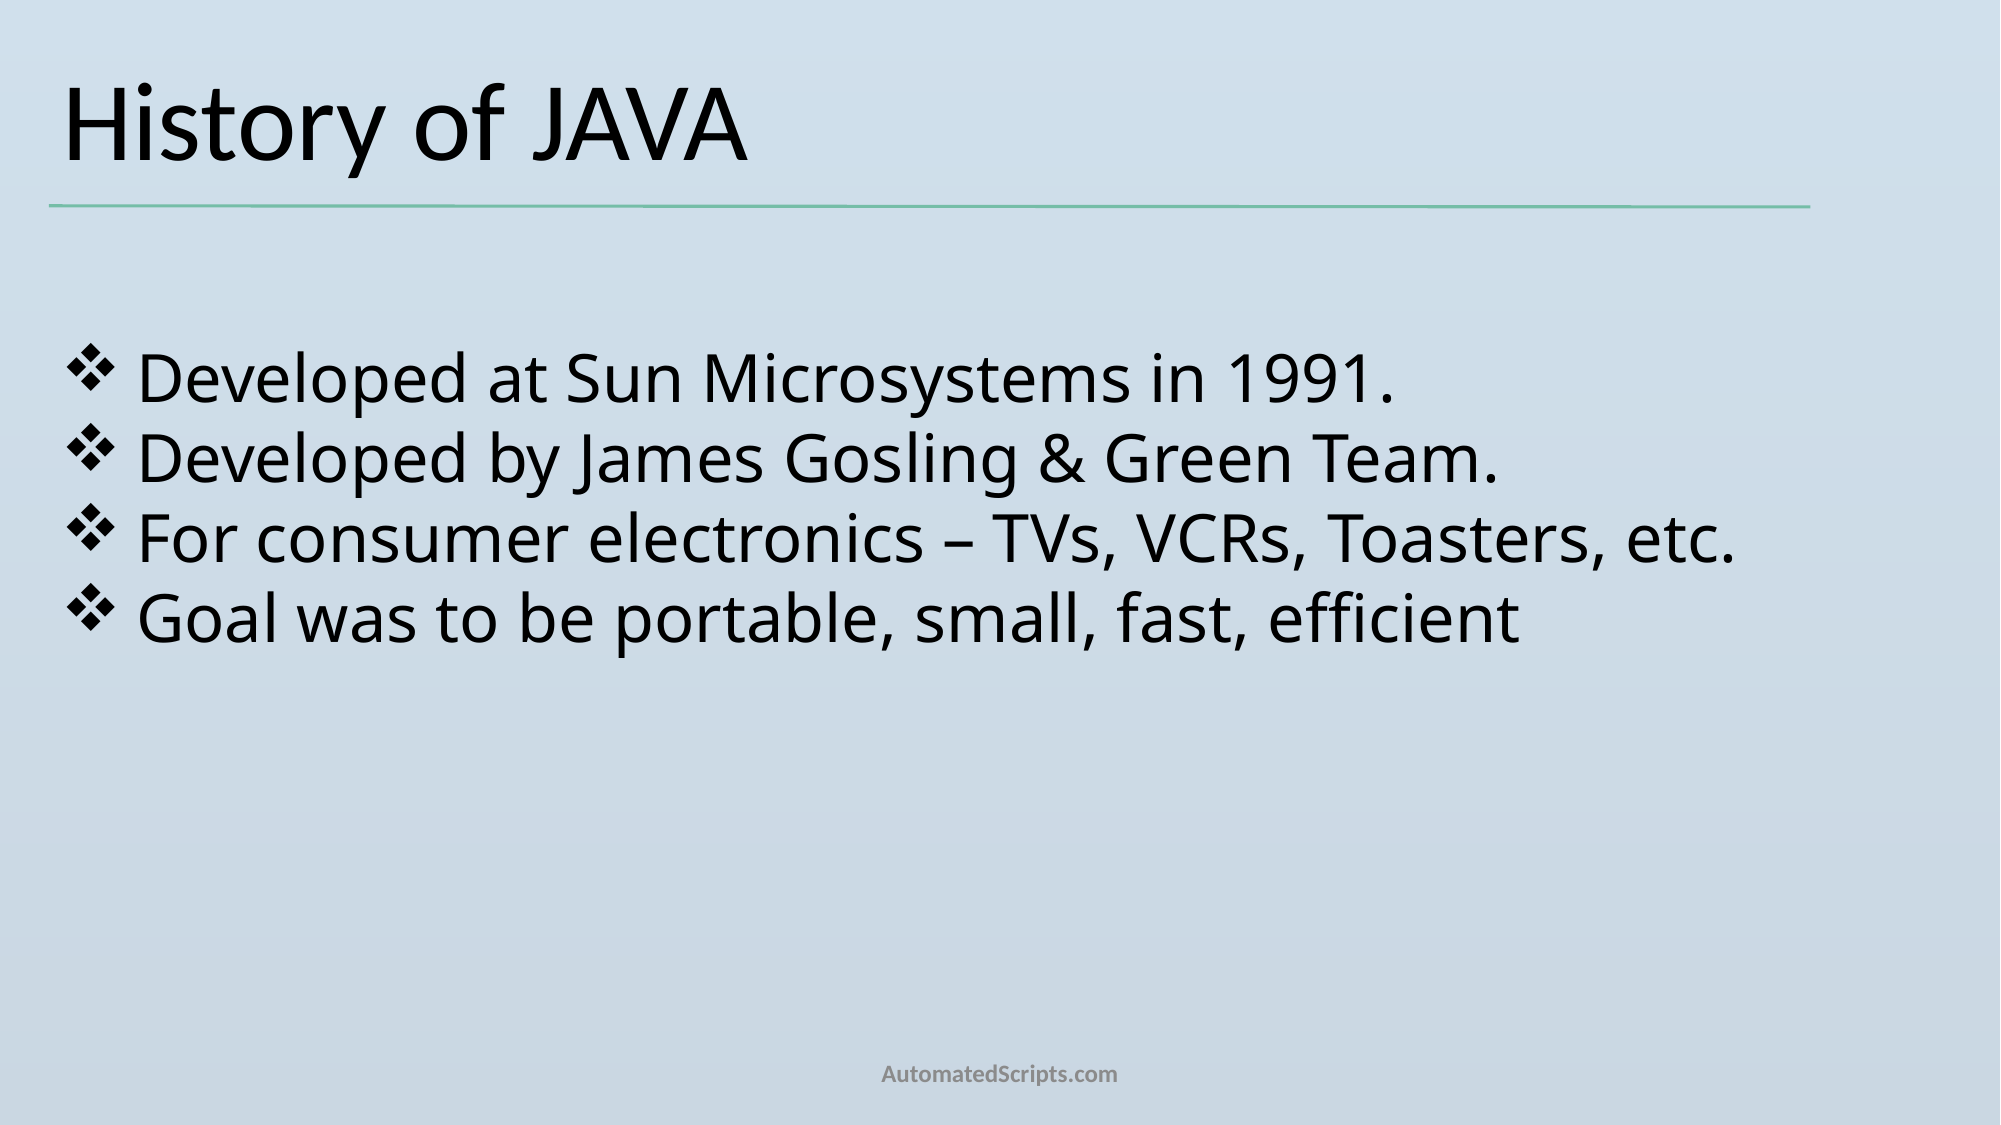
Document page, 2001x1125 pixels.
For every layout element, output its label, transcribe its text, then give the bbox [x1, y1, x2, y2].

footer AutomatedScripts.com [662, 1042, 1338, 1103]
text_box Developed at Sun Microsystems in 1991. Developed by James Gosling & Green Team. For consumer electronics – TVs, VCRs, Toasters, etc. Goal was to be portable, small, fast, efficient [46, 328, 1754, 664]
text_box History of JAVA [11, 40, 801, 191]
